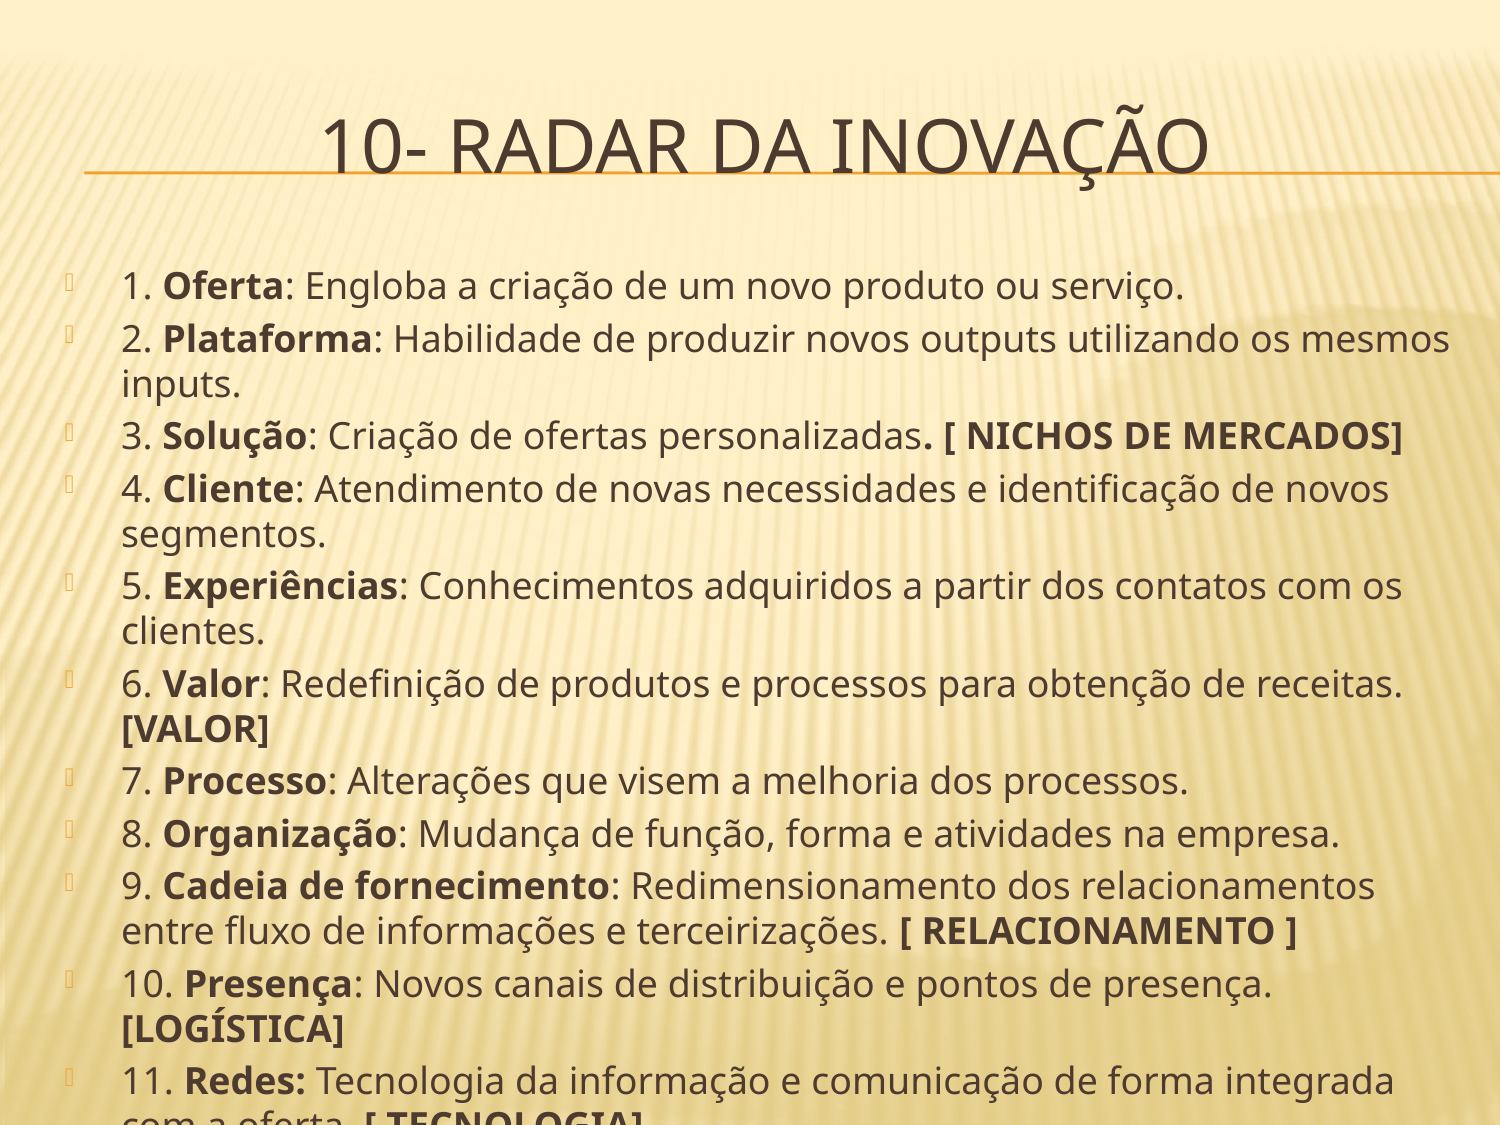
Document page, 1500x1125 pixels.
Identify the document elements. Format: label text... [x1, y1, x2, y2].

list 1. Oferta: Engloba a criação de um novo produto ou serviço. 2. Plataforma: Habilidade de produzir novos outputs utilizando os mesmos inputs. 3. Solução: Criação de ofertas personalizadas. [ NICHOS DE MERCADOS] 4. Cliente: Atendimento de novas necessidades e identificação de novos segmentos. 5. Experiências: Conhecimentos adquiridos a partir dos contatos com os clientes. 6. Valor: Redefinição de produtos e processos para obtenção de receitas. [VALOR] 7. Processo: Alterações que visem a melhoria dos processos. 8. Organização: Mudança de função, forma e atividades na empresa. 9. Cadeia de fornecimento: Redimensionamento dos relacionamentos entre fluxo de informações e terceirizações. [ RELACIONAMENTO ] 10. Presença: Novos canais de distribuição e pontos de presença. [LOGÍSTICA] 11. Redes: Tecnologia da informação e comunicação de forma integrada com a oferta. [ TECNOLOGIA] 12. Marca: Expansão da marca ou criação de novas. [MARKETING] [50, 254, 1475, 998]
title 10- RADAR DA INOVAÇÃO [50, 75, 1475, 213]
